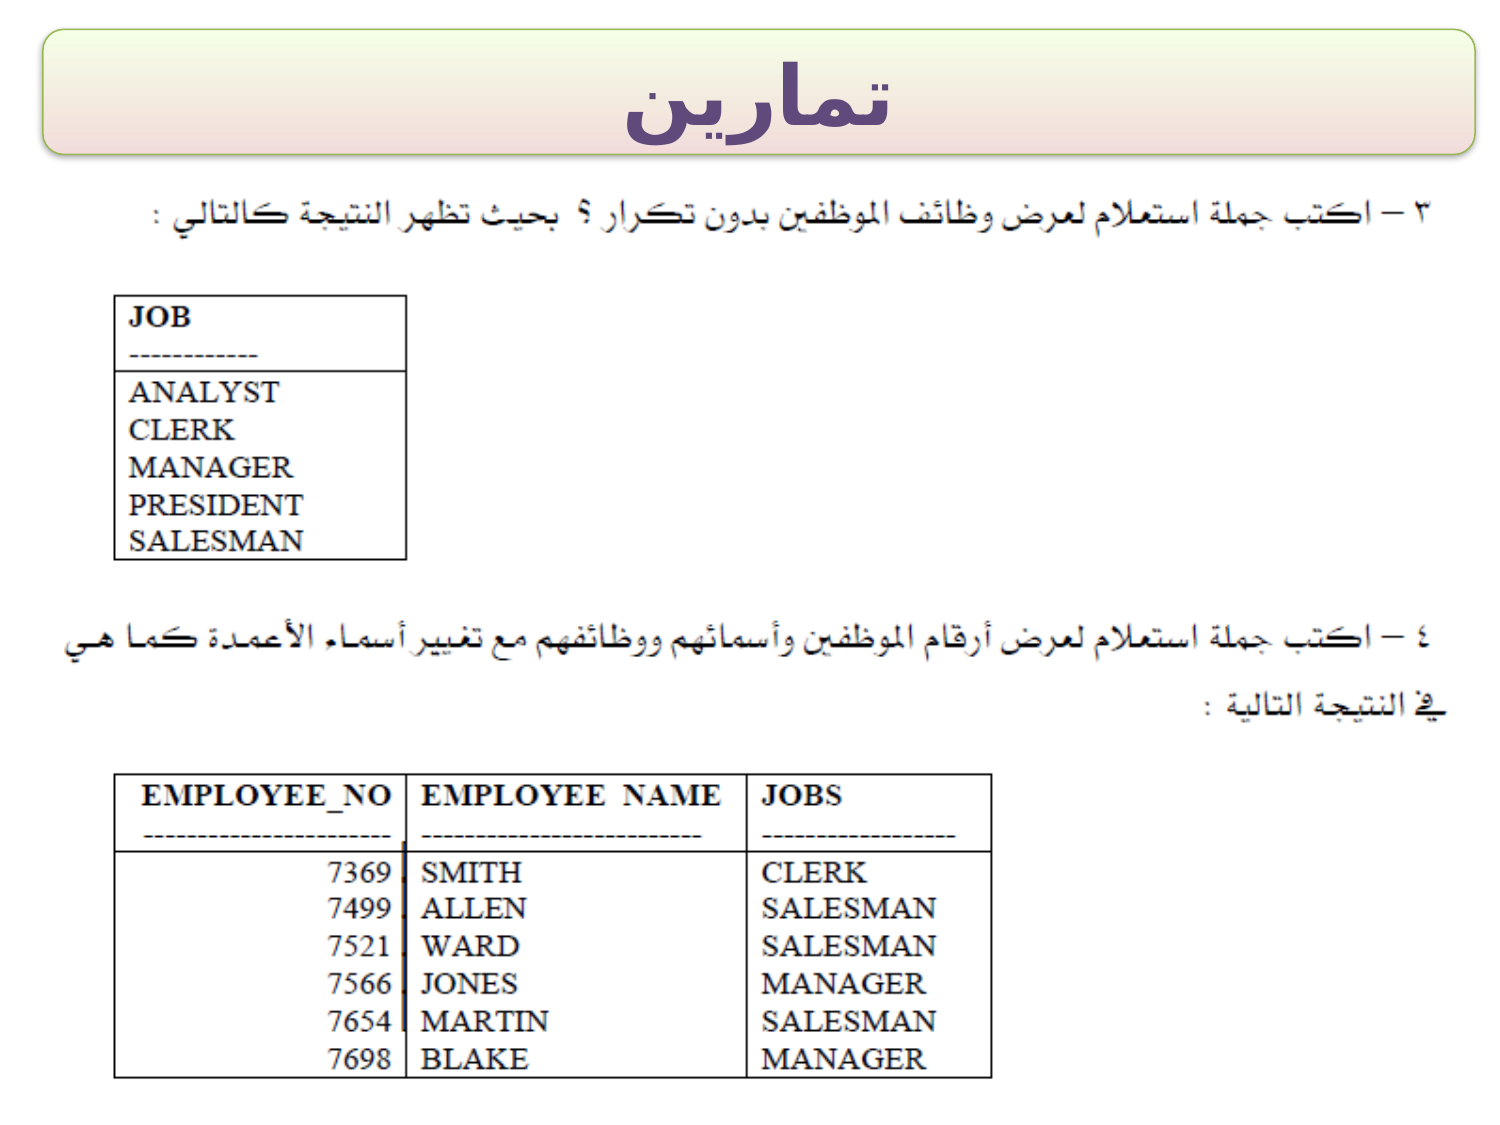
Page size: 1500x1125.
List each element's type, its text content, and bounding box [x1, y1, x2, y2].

picture [49, 186, 1450, 1096]
text_box تمارين [42, 28, 1476, 156]
